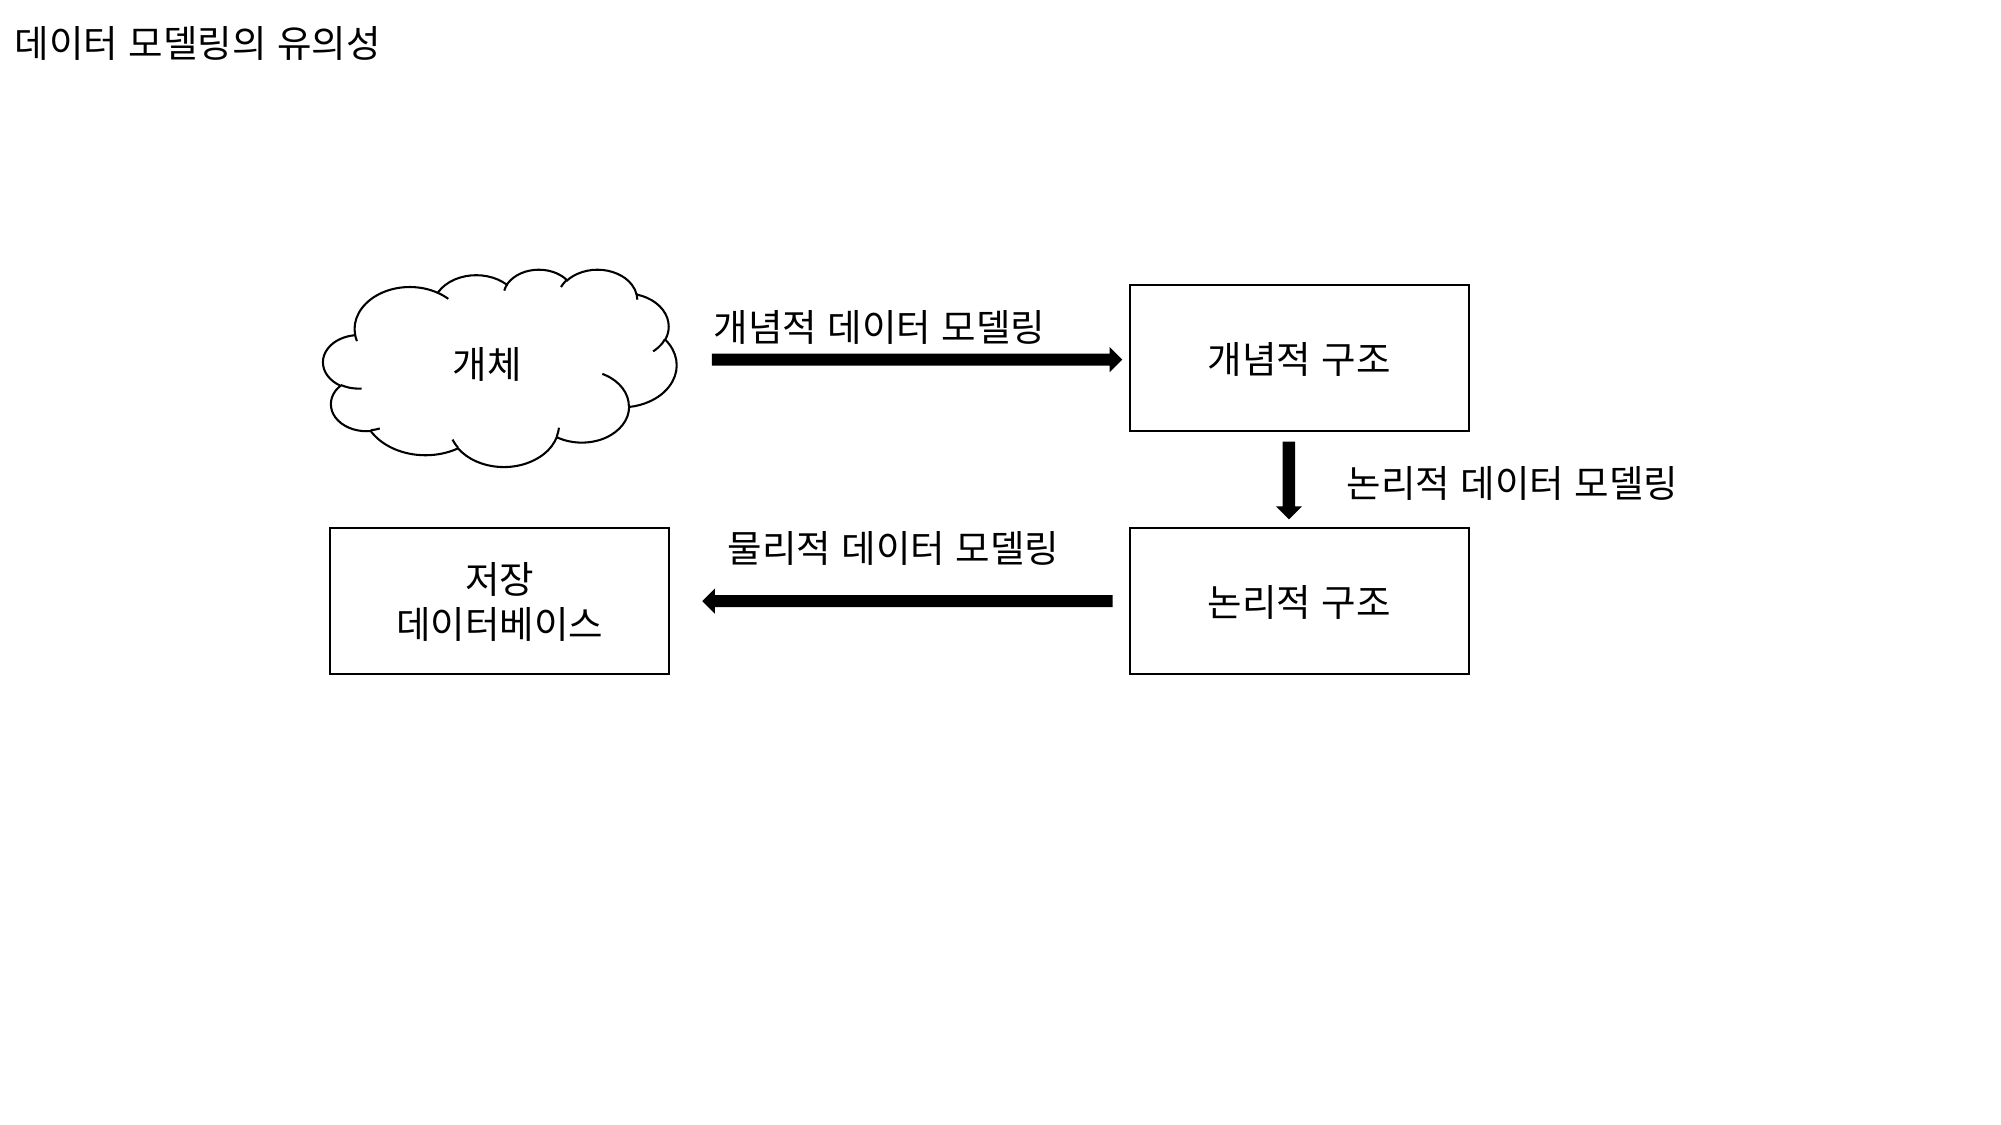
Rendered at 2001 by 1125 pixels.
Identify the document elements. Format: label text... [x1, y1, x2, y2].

text_box 데이터 모델링의 유의성 [0, 12, 605, 72]
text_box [323, 268, 1740, 674]
